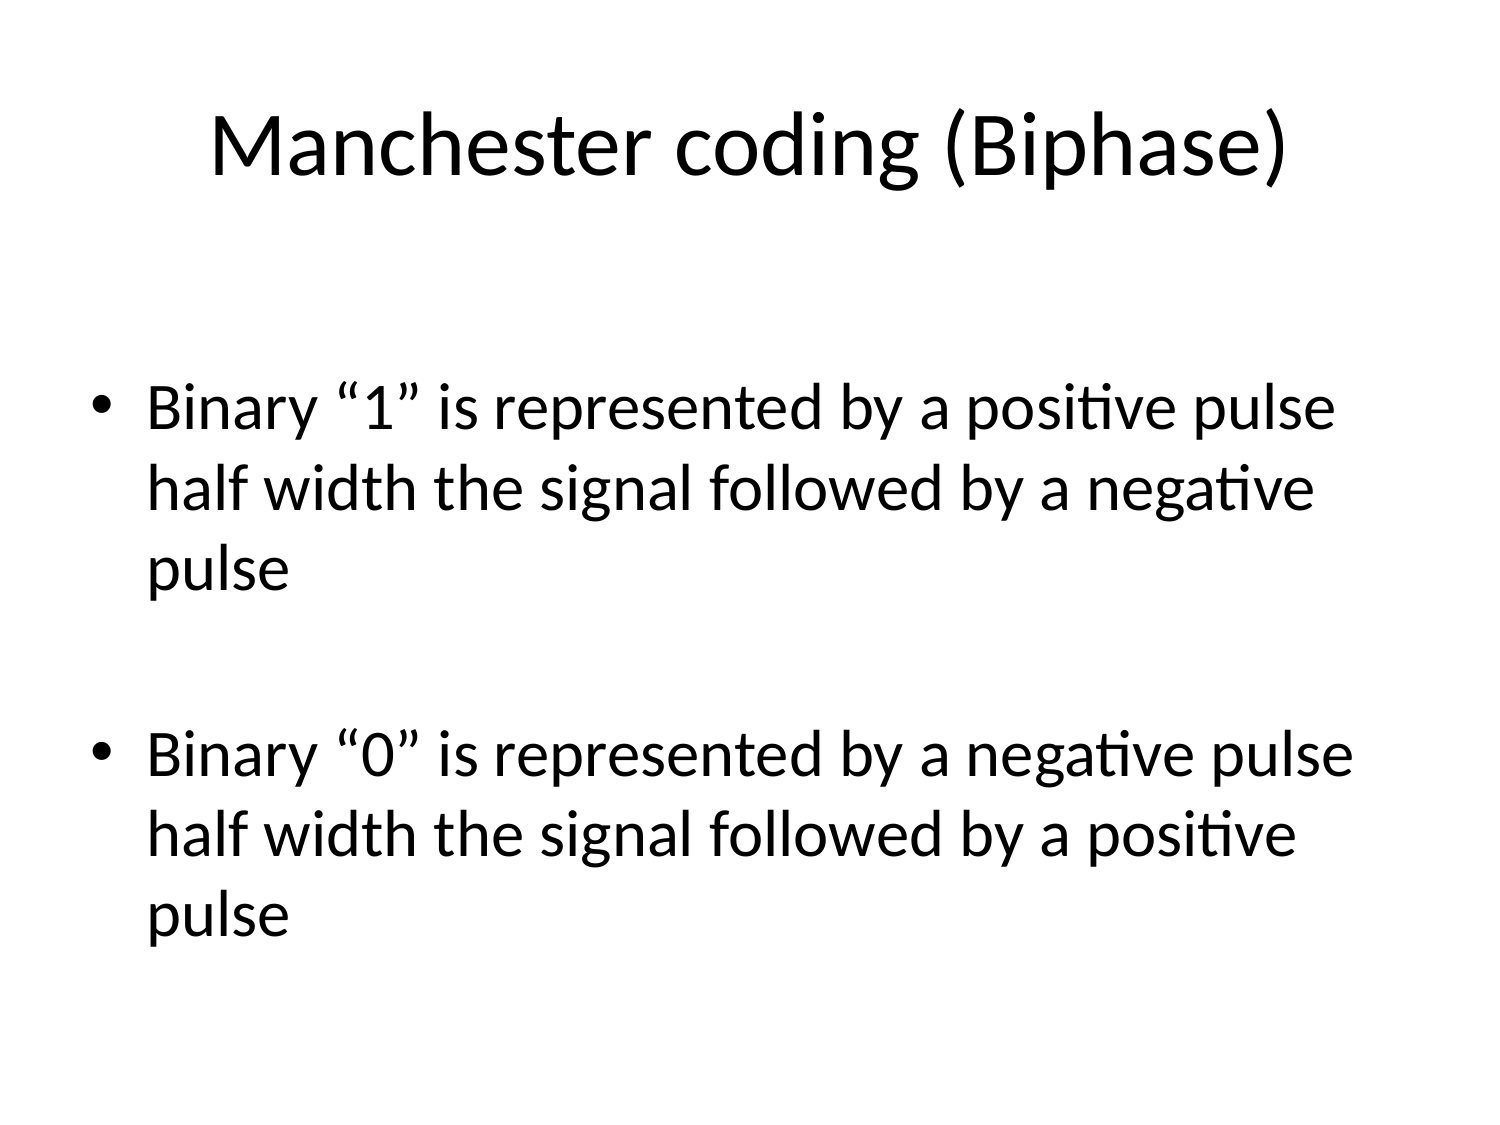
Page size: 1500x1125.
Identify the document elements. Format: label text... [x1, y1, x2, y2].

list Binary “1” is represented by a positive pulse half width the signal followed by a negative pulse Binary “0” is represented by a negative pulse half width the signal followed by a positive pulse [75, 262, 1425, 1005]
title Manchester coding (Biphase) [75, 45, 1425, 233]
